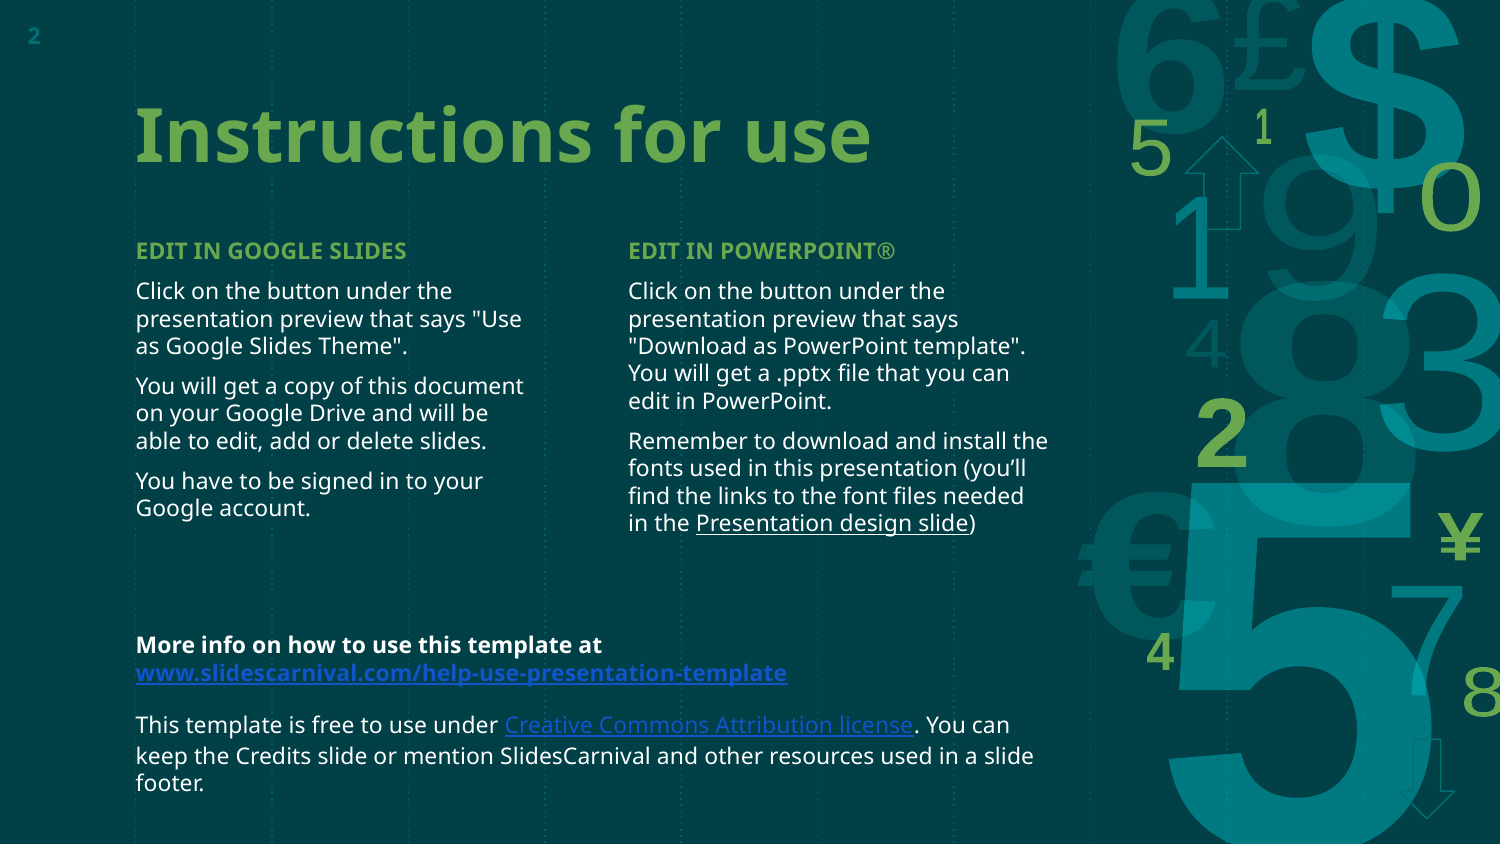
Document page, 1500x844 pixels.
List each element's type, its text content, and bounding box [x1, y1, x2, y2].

text_box More info on how to use this template at www.slidescarnival.com/help-use-presentation-template This template is free to use under Creative Commons Attribution license. You can keep the Credits slide or mention SlidesCarnival and other resources used in a slide footer. [120, 615, 1066, 752]
slide_number 2 [12, 6, 103, 66]
text_box EDIT IN GOOGLE SLIDES Click on the button under the presentation preview that says "Use as Google Slides Theme". You will get a copy of this document on your Google Drive and will be able to edit, add or delete slides. You have to be signed in to your Google account. [120, 221, 555, 615]
title Instructions for use [120, 78, 1092, 193]
text_box EDIT IN POWERPOINT® Click on the button under the presentation preview that says "Download as PowerPoint template". You will get a .pptx file that you can edit in PowerPoint. Remember to download and install the fonts used in this presentation (you’ll find the links to the font files needed in the Presentation design slide) [613, 221, 1066, 615]
